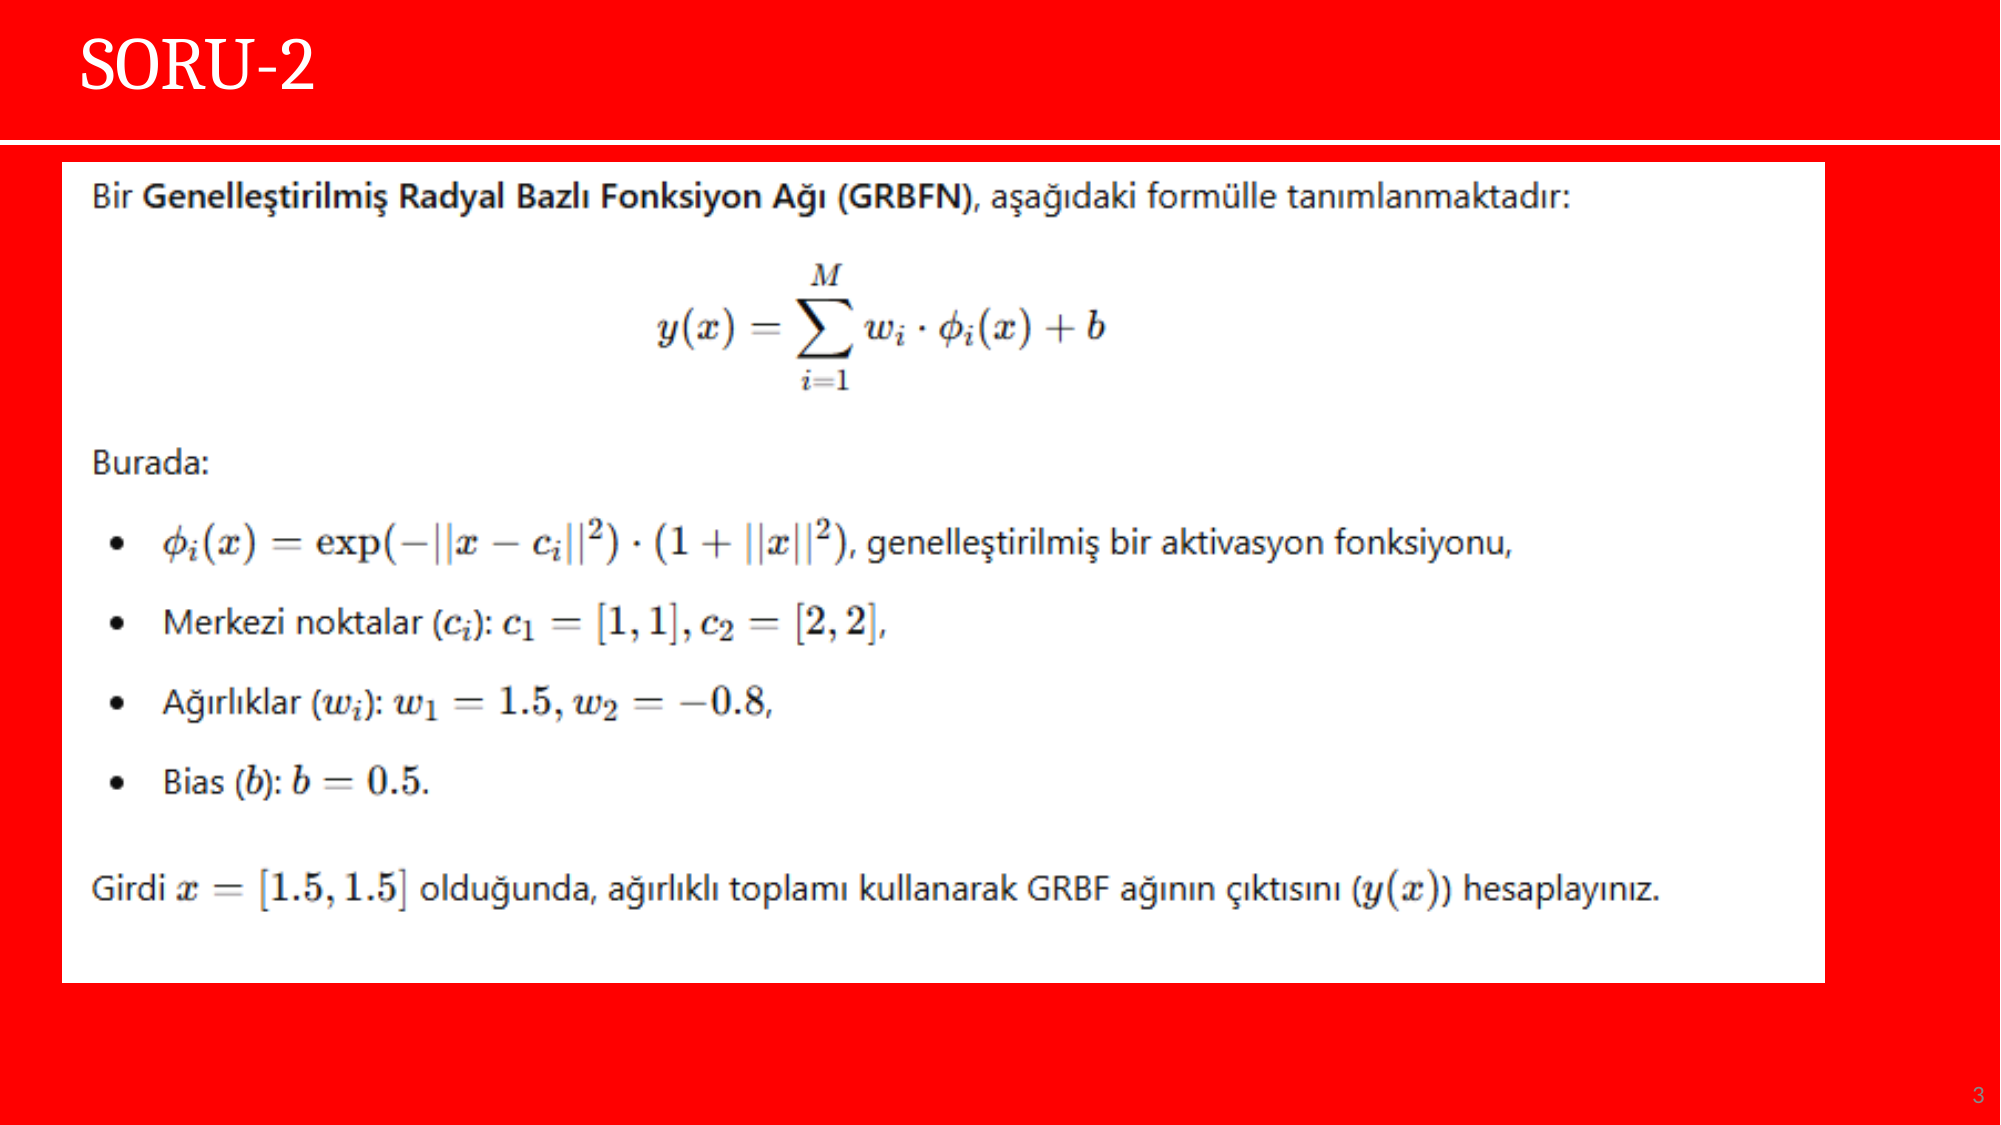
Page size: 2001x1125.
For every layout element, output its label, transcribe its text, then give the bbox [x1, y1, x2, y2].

title SORU-2 [79, 0, 1904, 154]
picture [61, 161, 1826, 984]
text_box 3 [1970, 1076, 1987, 1109]
